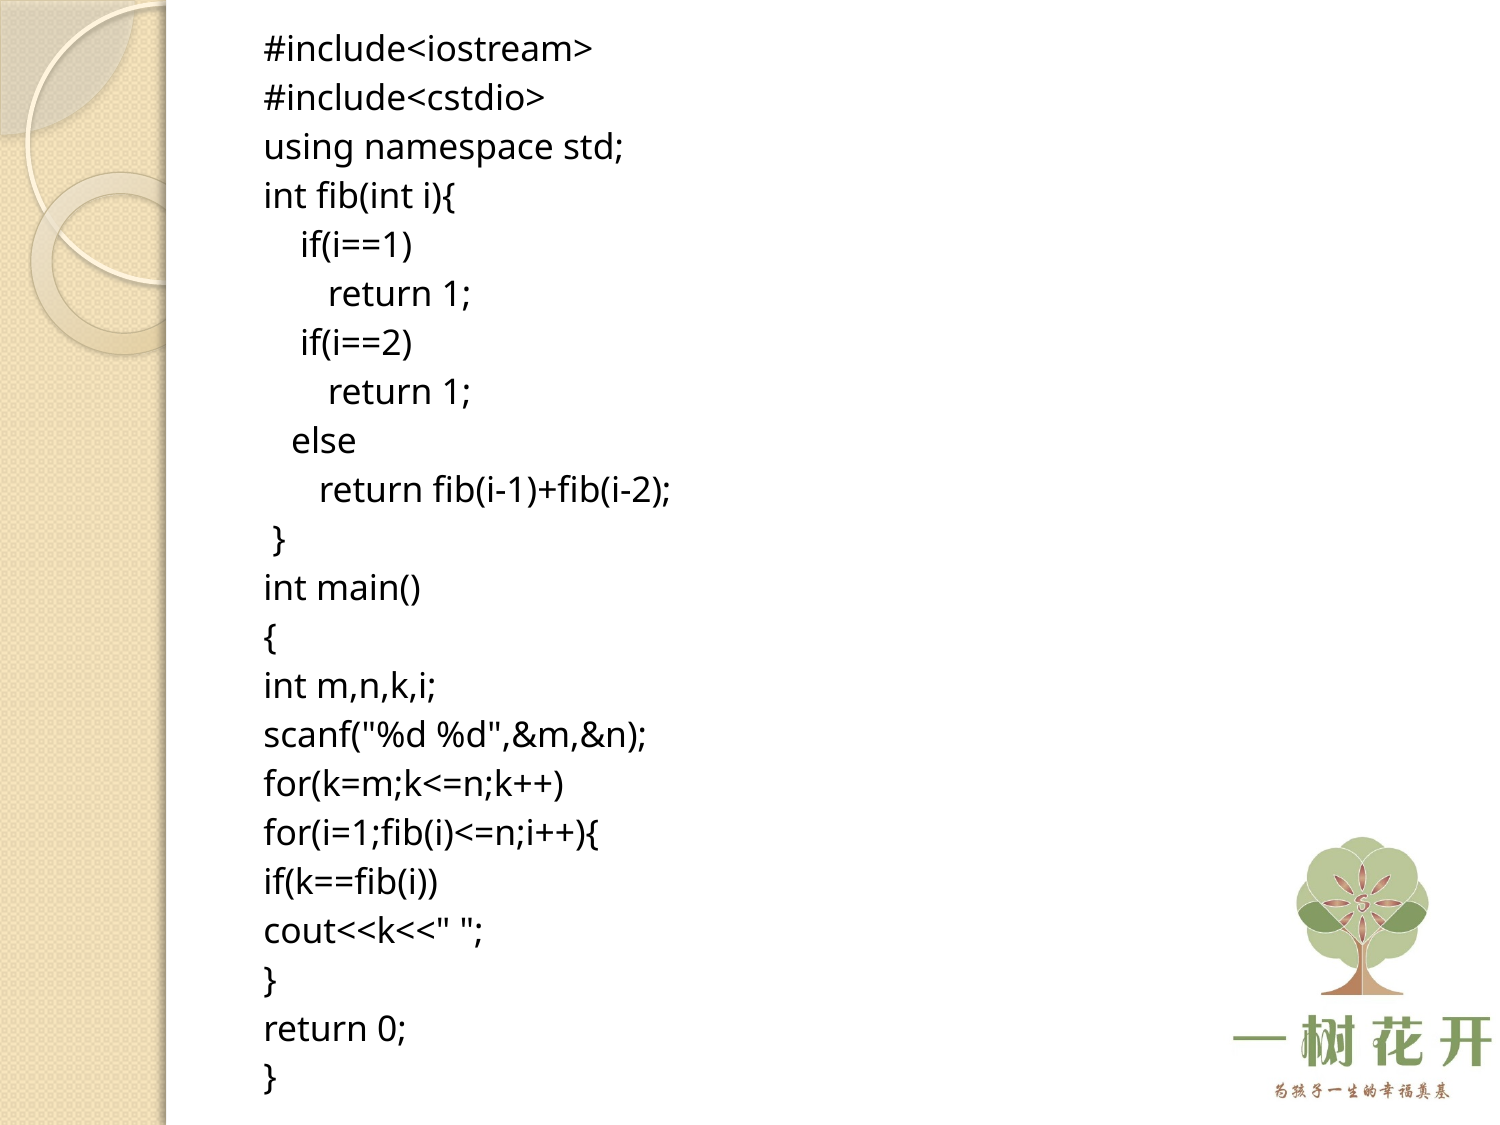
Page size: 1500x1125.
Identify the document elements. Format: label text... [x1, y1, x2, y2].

picture [1466, 826, 1500, 1125]
list #include<iostream> #include<cstdio> using namespace std; int fib(int i){ if(i==1) return 1; if(i==2) return 1; else return fib(i-1)+fib(i-2); } int main() { int m,n,k,i; scanf("%d %d",&m,&n); for(k=m;k<=n;k++) for(i=1;fib(i)<=n;i++){ if(k==fib(i)) cout<<k<<" "; } return 0; } [235, 19, 1466, 1125]
